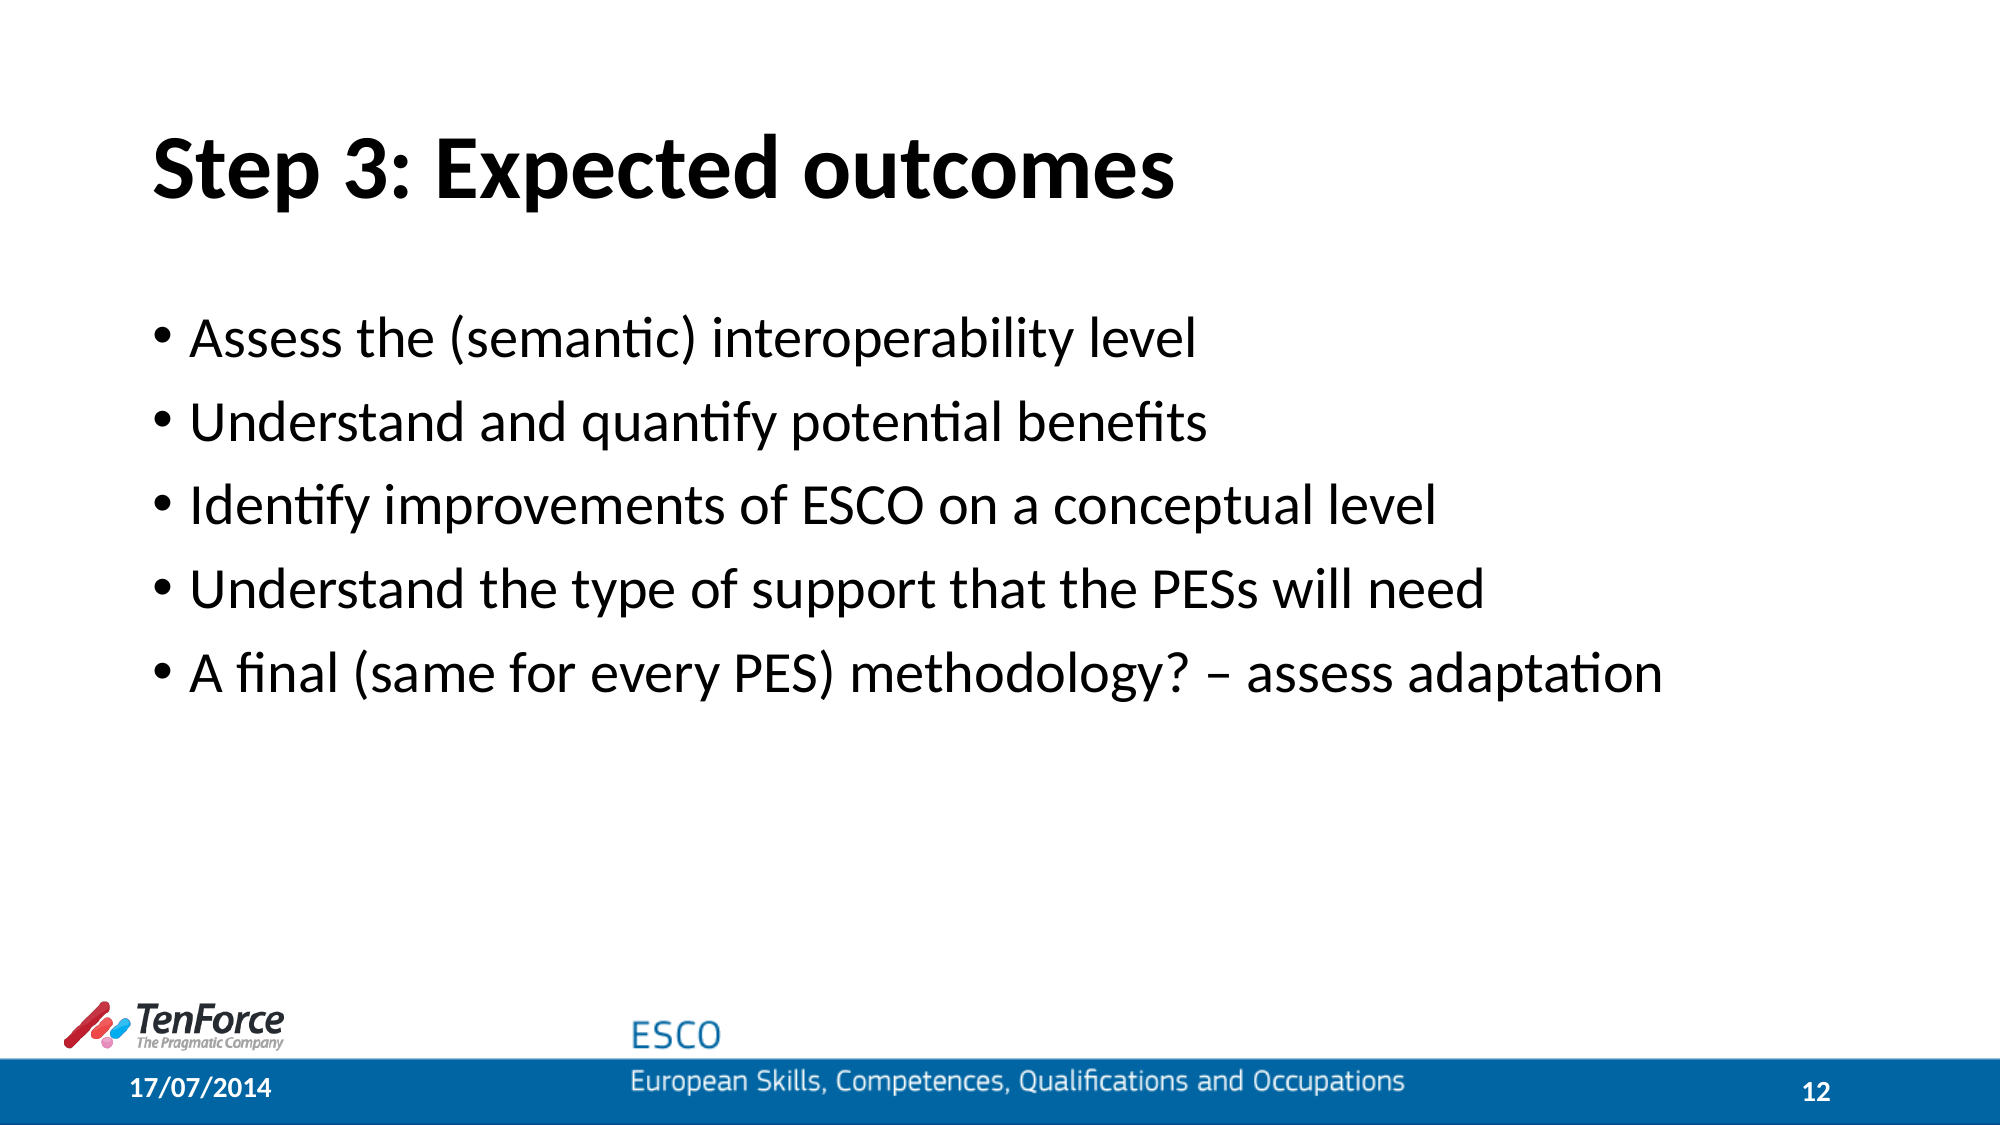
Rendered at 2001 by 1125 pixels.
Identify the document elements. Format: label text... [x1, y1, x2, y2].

title Step 3: Expected outcomes [137, 59, 1863, 278]
list Assess the (semantic) interoperability level Understand and quantify potential benefits Identify improvements of ESCO on a conceptual level Understand the type of support that the PESs will need A final (same for every PES) methodology? – assess adaptation [137, 299, 1863, 1014]
picture [0, 914, 2000, 1125]
